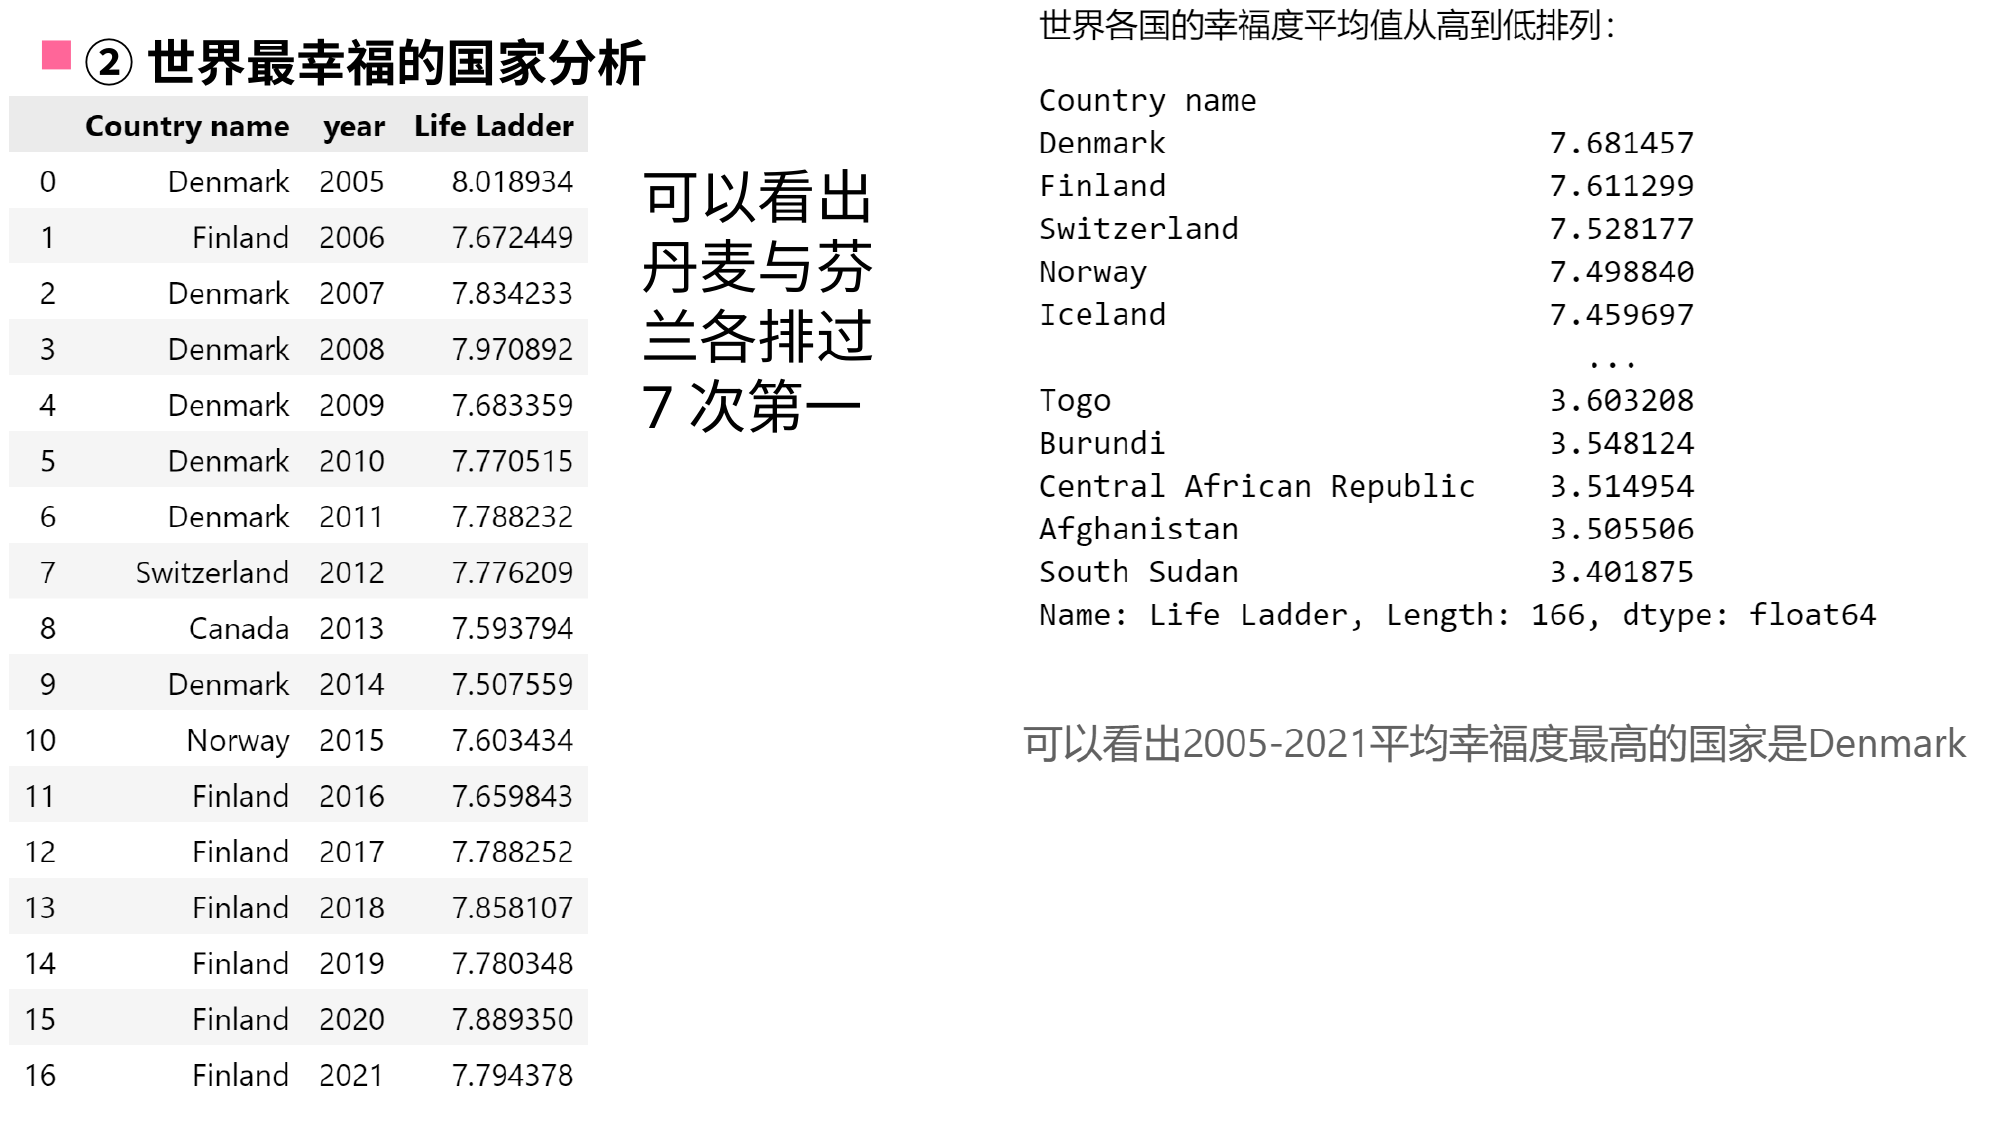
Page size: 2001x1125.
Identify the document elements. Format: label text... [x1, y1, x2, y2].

text_box ②世界最幸福的国家分析 [23, 24, 720, 99]
picture [0, 90, 597, 1125]
picture [1010, 0, 2000, 769]
text_box 可以看出丹麦与芬兰各排过7次第一 [626, 153, 932, 448]
